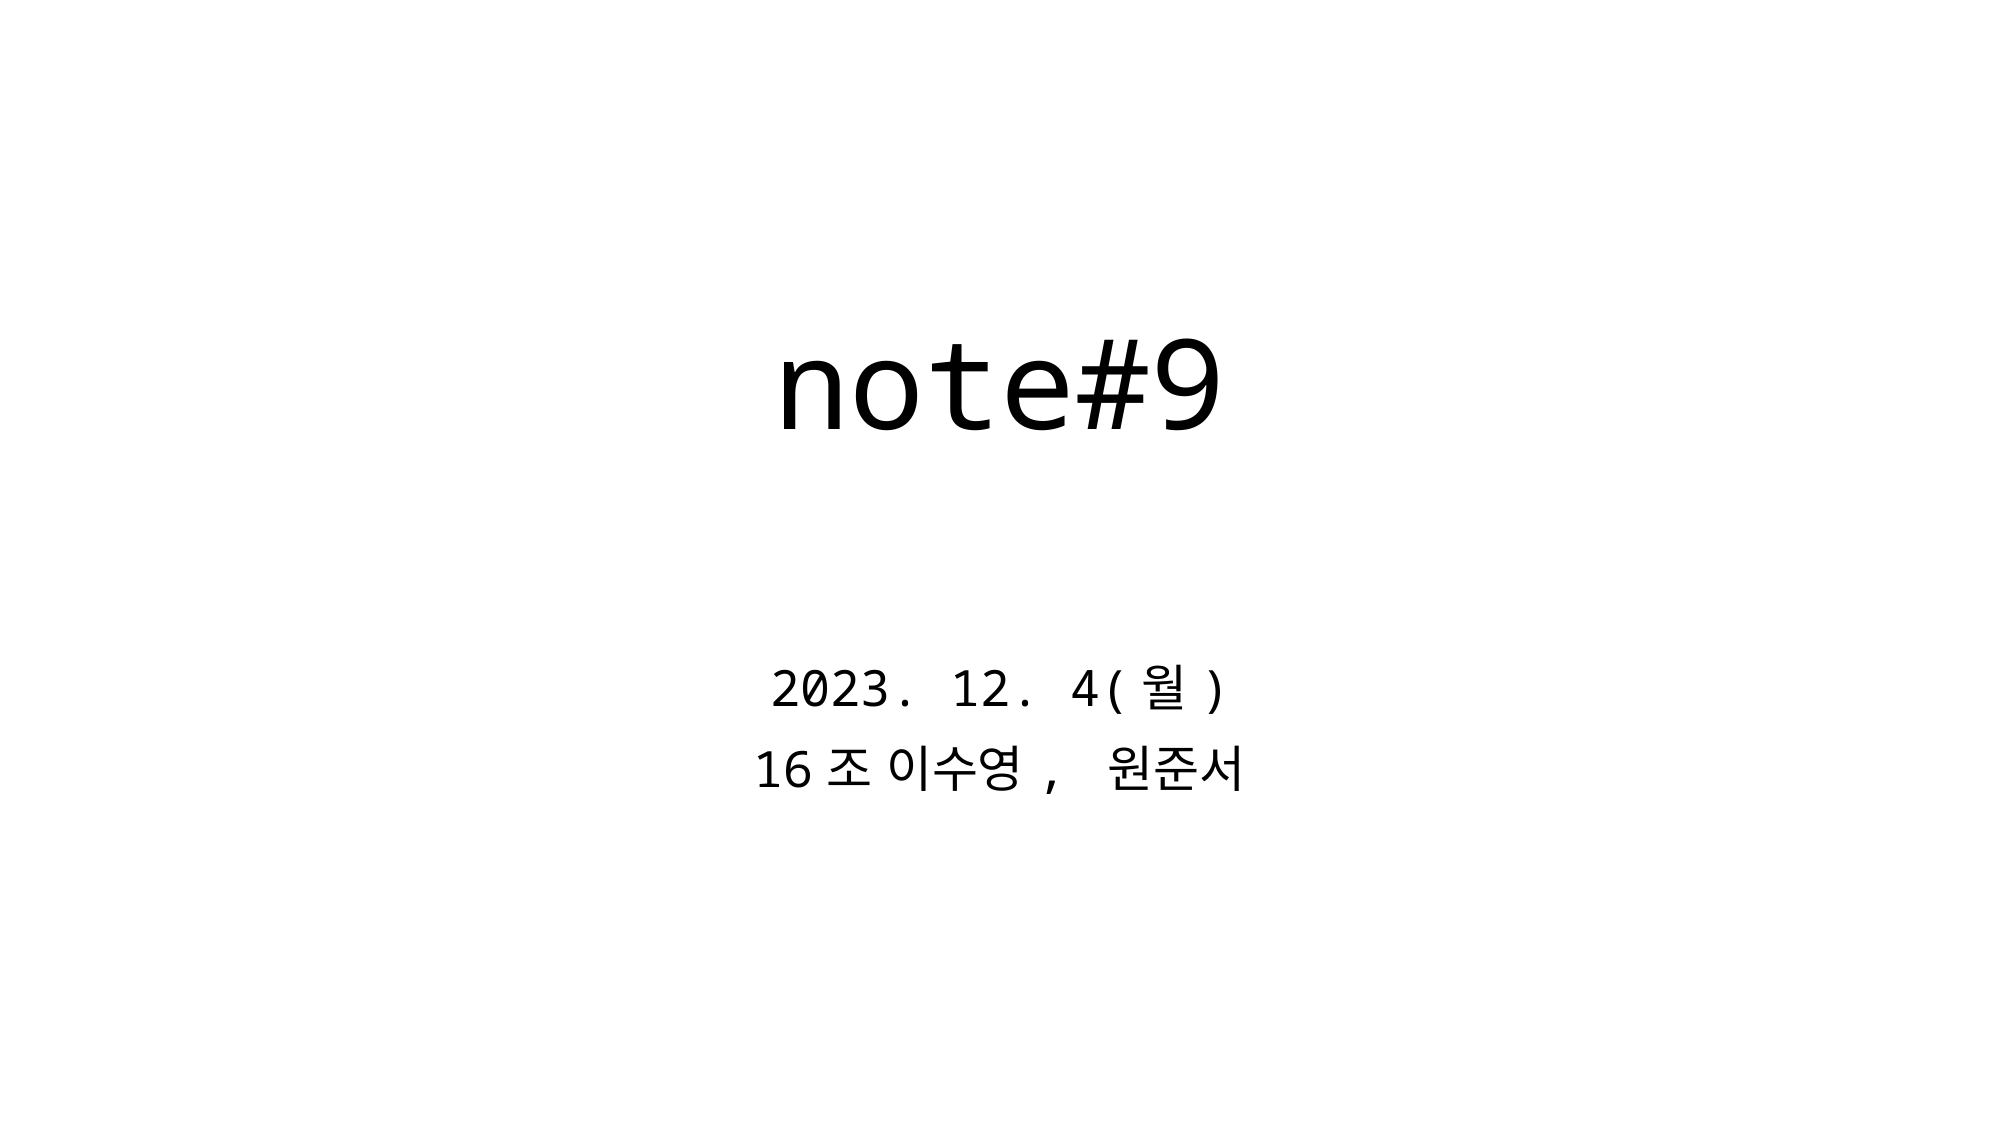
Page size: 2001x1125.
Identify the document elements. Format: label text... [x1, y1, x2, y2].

subtitle 2023. 12. 4(월) 16조 이수영, 원준서 [249, 590, 1750, 863]
title note#9 [249, 184, 1750, 576]
